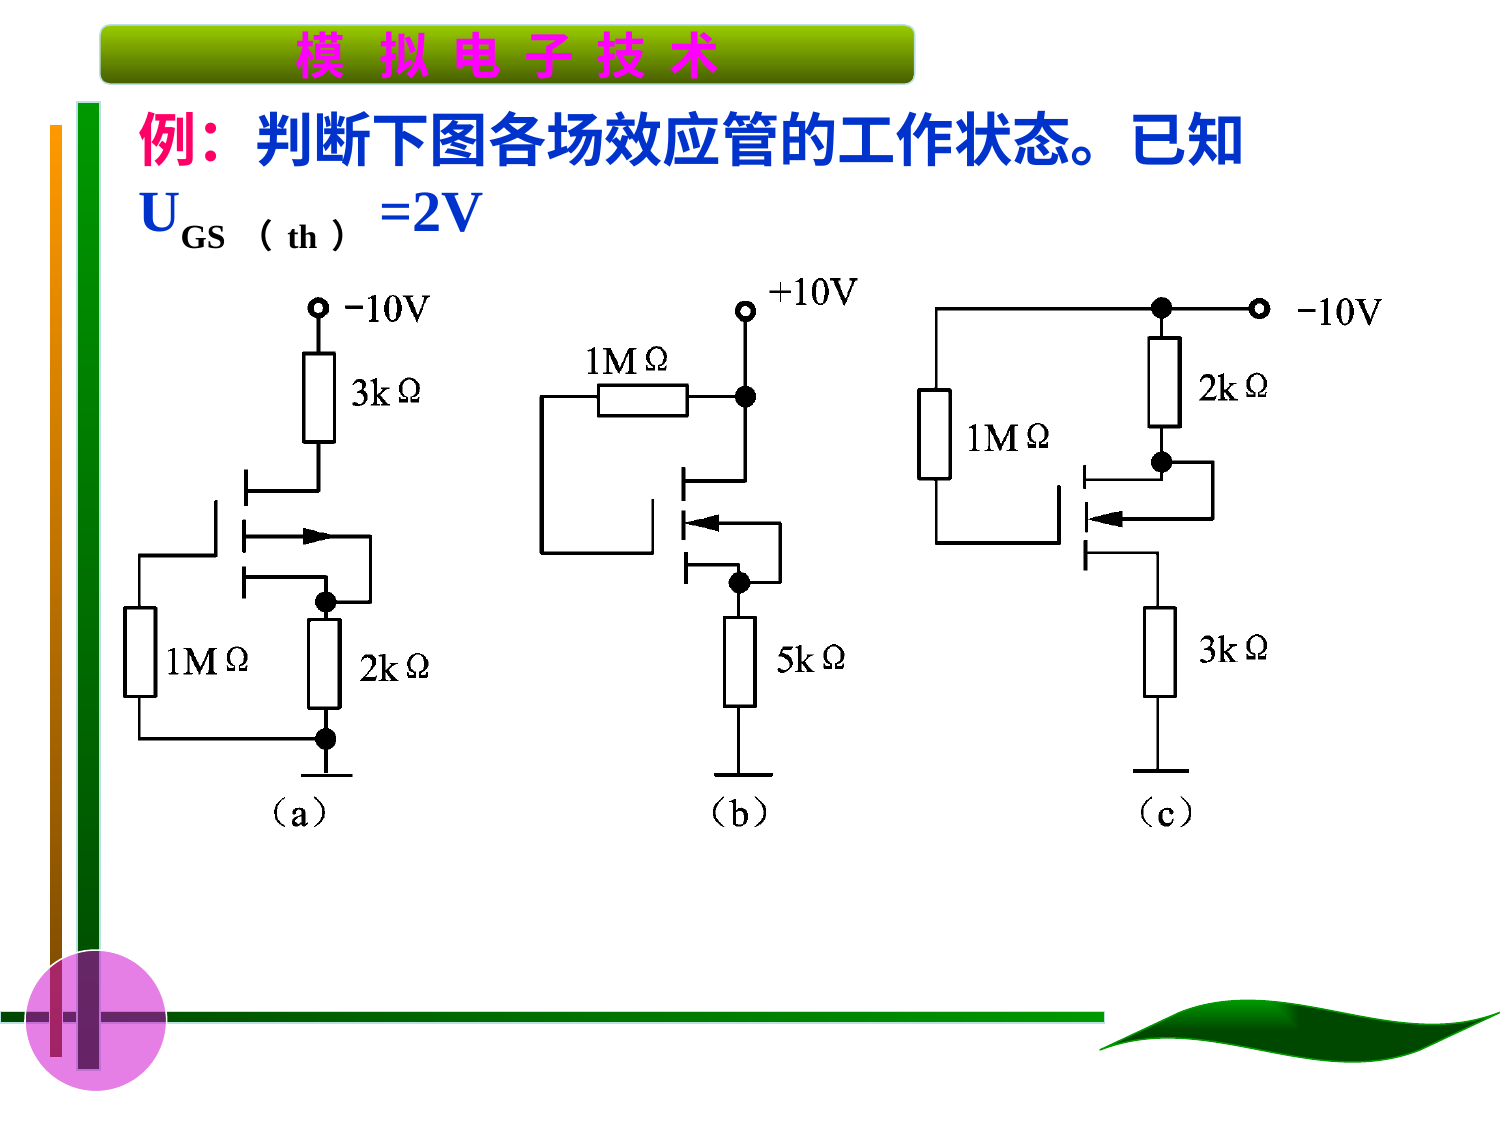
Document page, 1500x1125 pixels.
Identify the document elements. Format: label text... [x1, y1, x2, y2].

text_box 例：判断下图各场效应管的工作状态。已知UGS（th）=2V [123, 95, 1346, 264]
picture [123, 278, 1383, 827]
